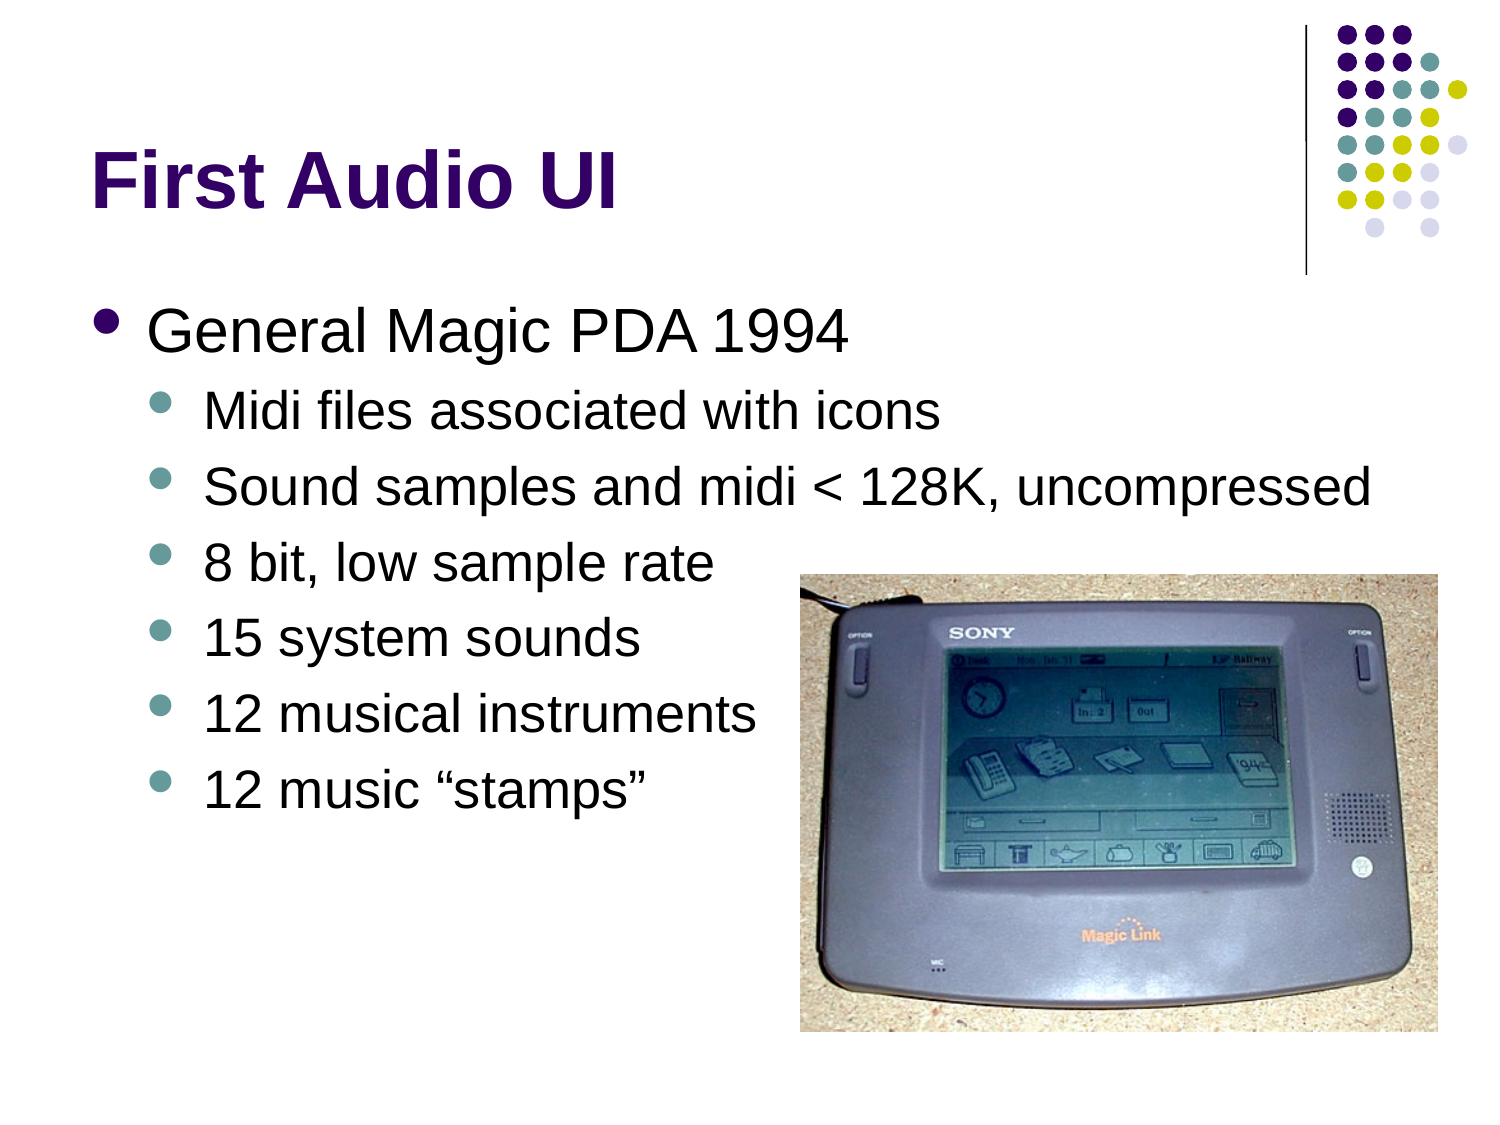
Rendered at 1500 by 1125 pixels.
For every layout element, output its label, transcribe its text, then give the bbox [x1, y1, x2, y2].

title First Audio UI [75, 20, 1313, 233]
list General Magic PDA 1994 Midi files associated with icons Sound samples and midi < 128K, uncompressed 8 bit, low sample rate 15 system sounds 12 musical instruments 12 music “stamps” [75, 282, 1425, 1006]
picture [799, 574, 1438, 1032]
